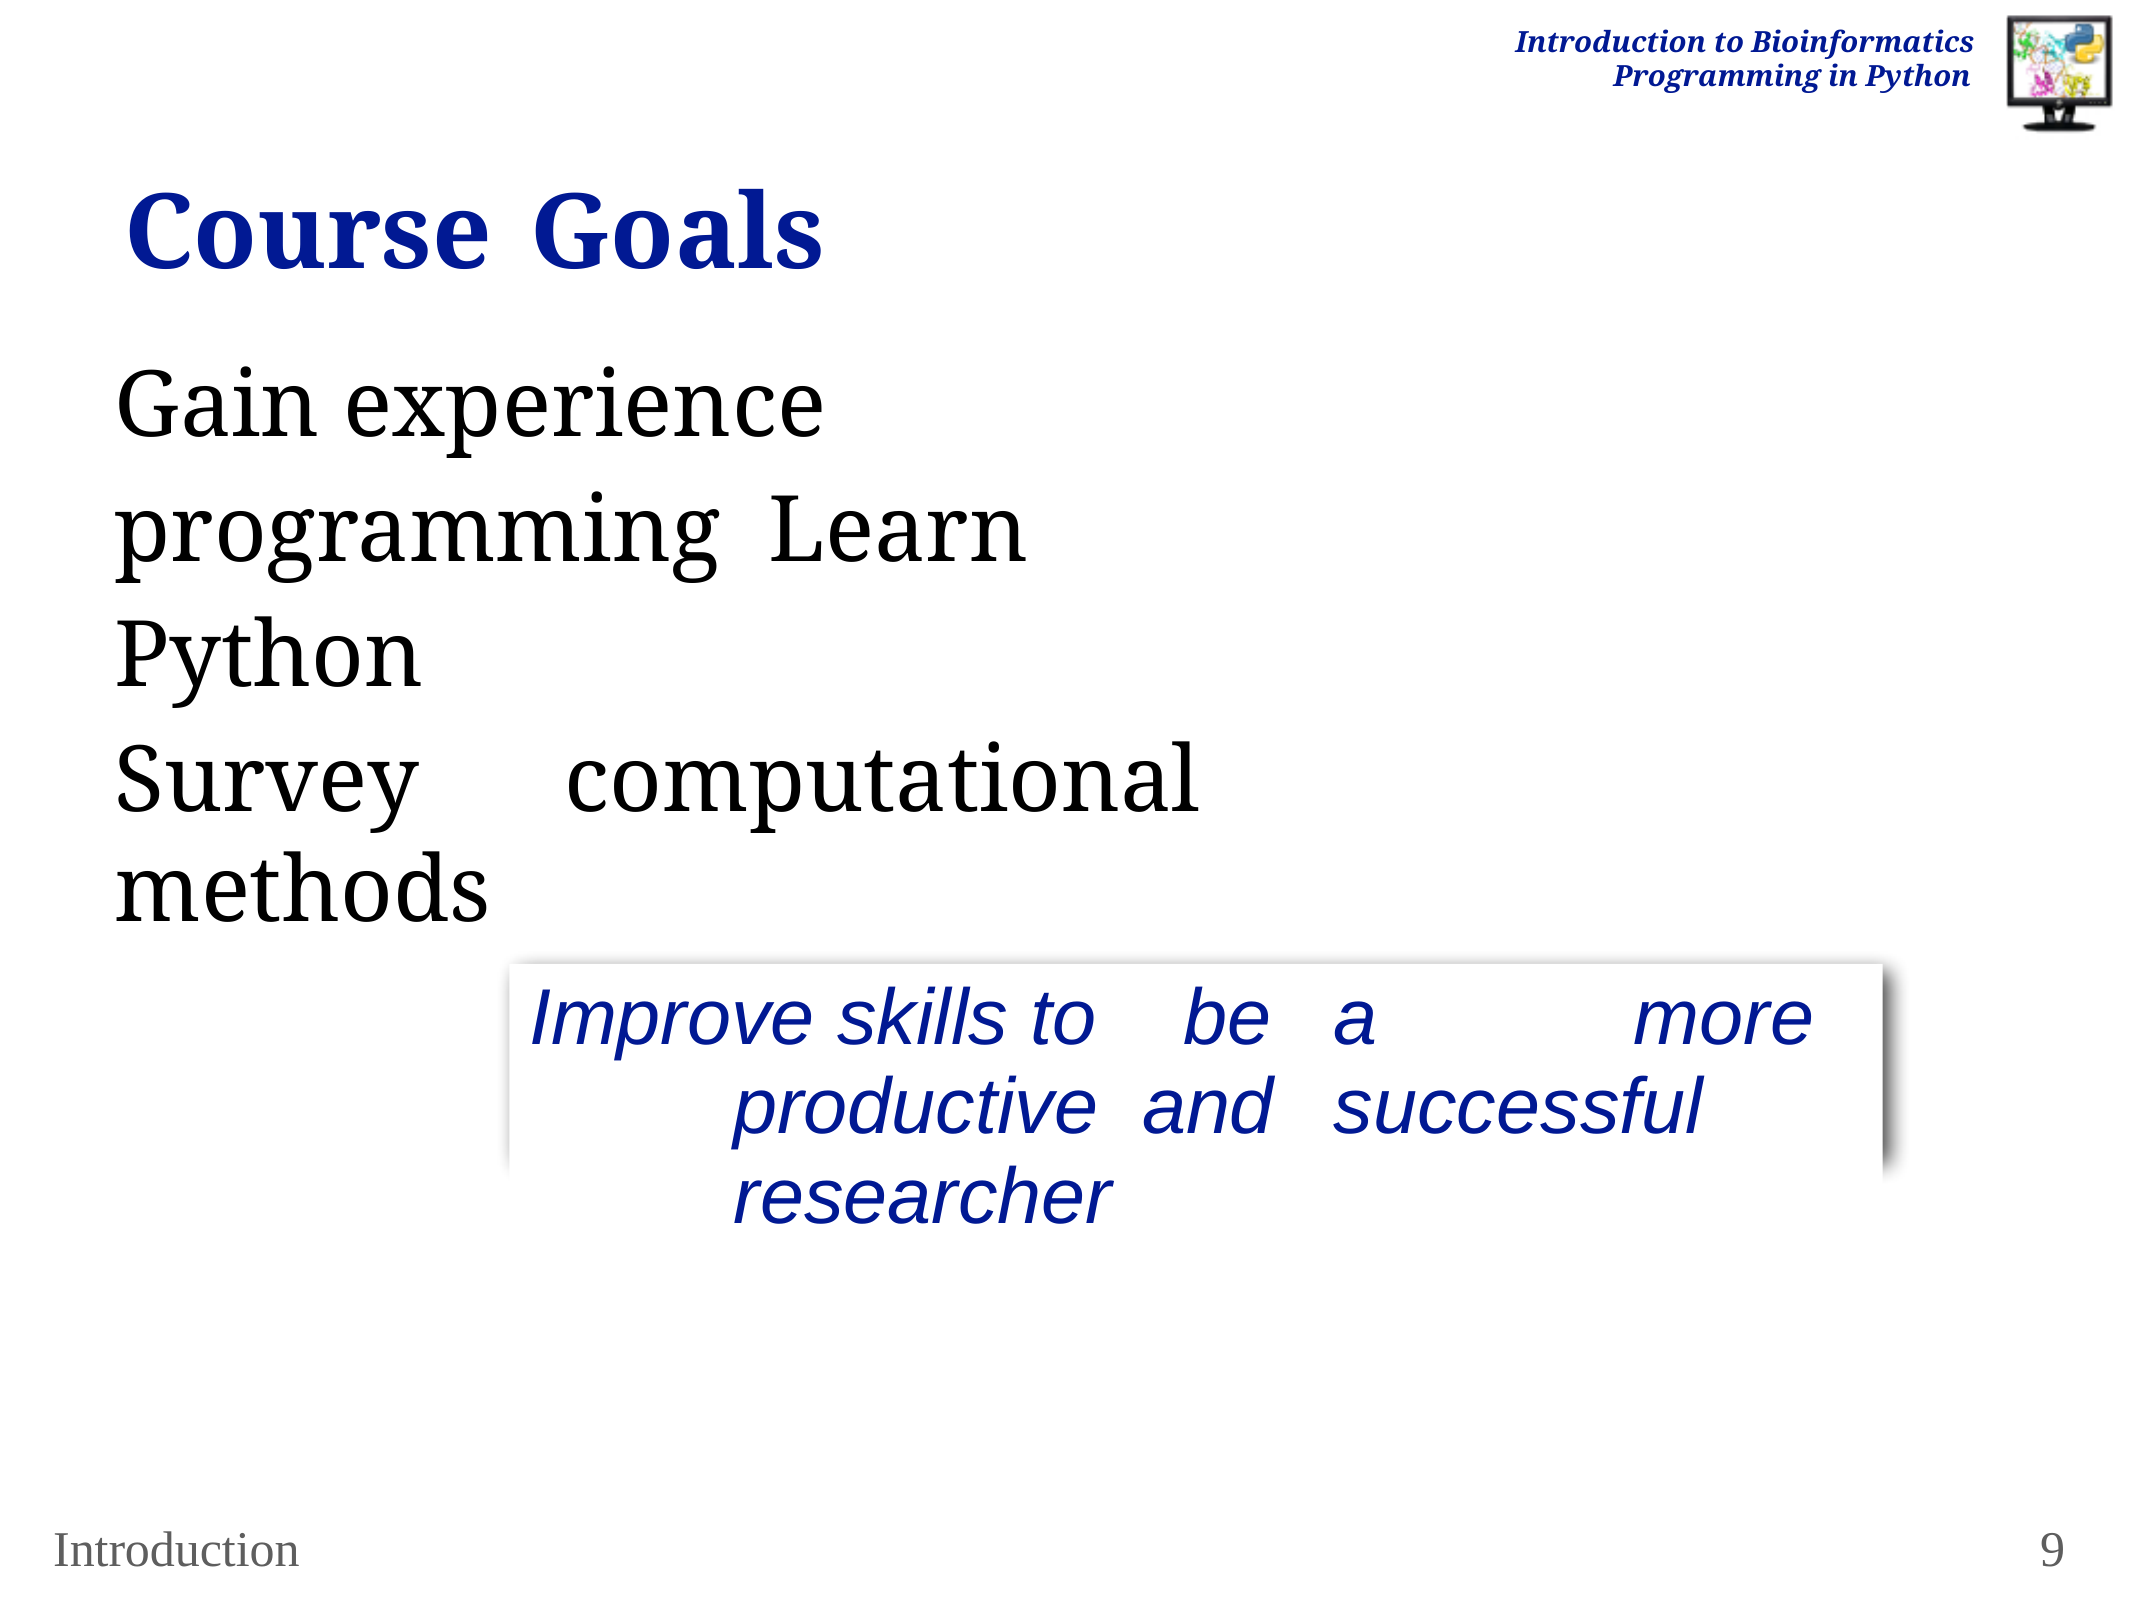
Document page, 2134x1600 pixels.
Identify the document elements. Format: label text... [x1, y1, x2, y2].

text_box Gain experience programming Learn Python Survey computational methods [112, 326, 1379, 941]
text_box [497, 951, 1913, 1187]
footer Introduction [51, 1519, 303, 1600]
title Course Goals [122, 162, 833, 326]
text_box Improve skills to be a more productive and successful researcher [509, 963, 1883, 1240]
picture [2006, 14, 2119, 140]
text_box Introduction to Bioinformatics Programming in Python [1513, 20, 1989, 92]
slide_number 9 [2033, 1527, 2097, 1600]
